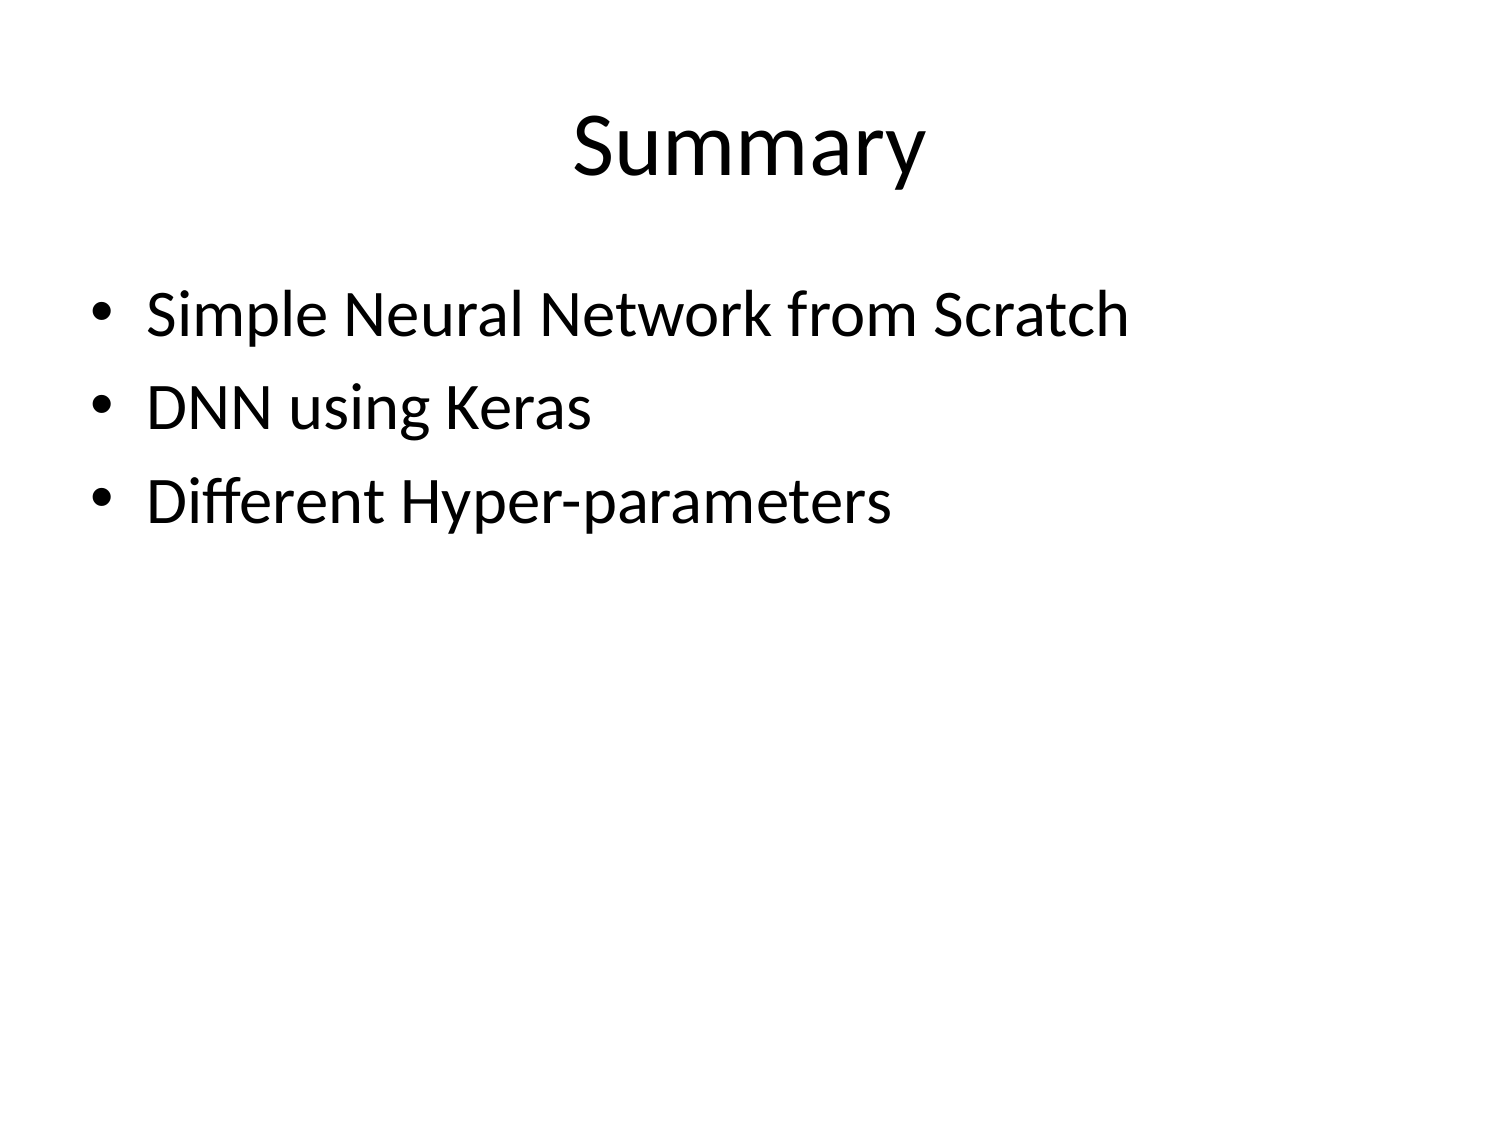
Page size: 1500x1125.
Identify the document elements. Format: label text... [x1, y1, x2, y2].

list Simple Neural Network from Scratch DNN using Keras Different Hyper-parameters [75, 262, 1425, 1005]
title Summary [75, 45, 1425, 233]
